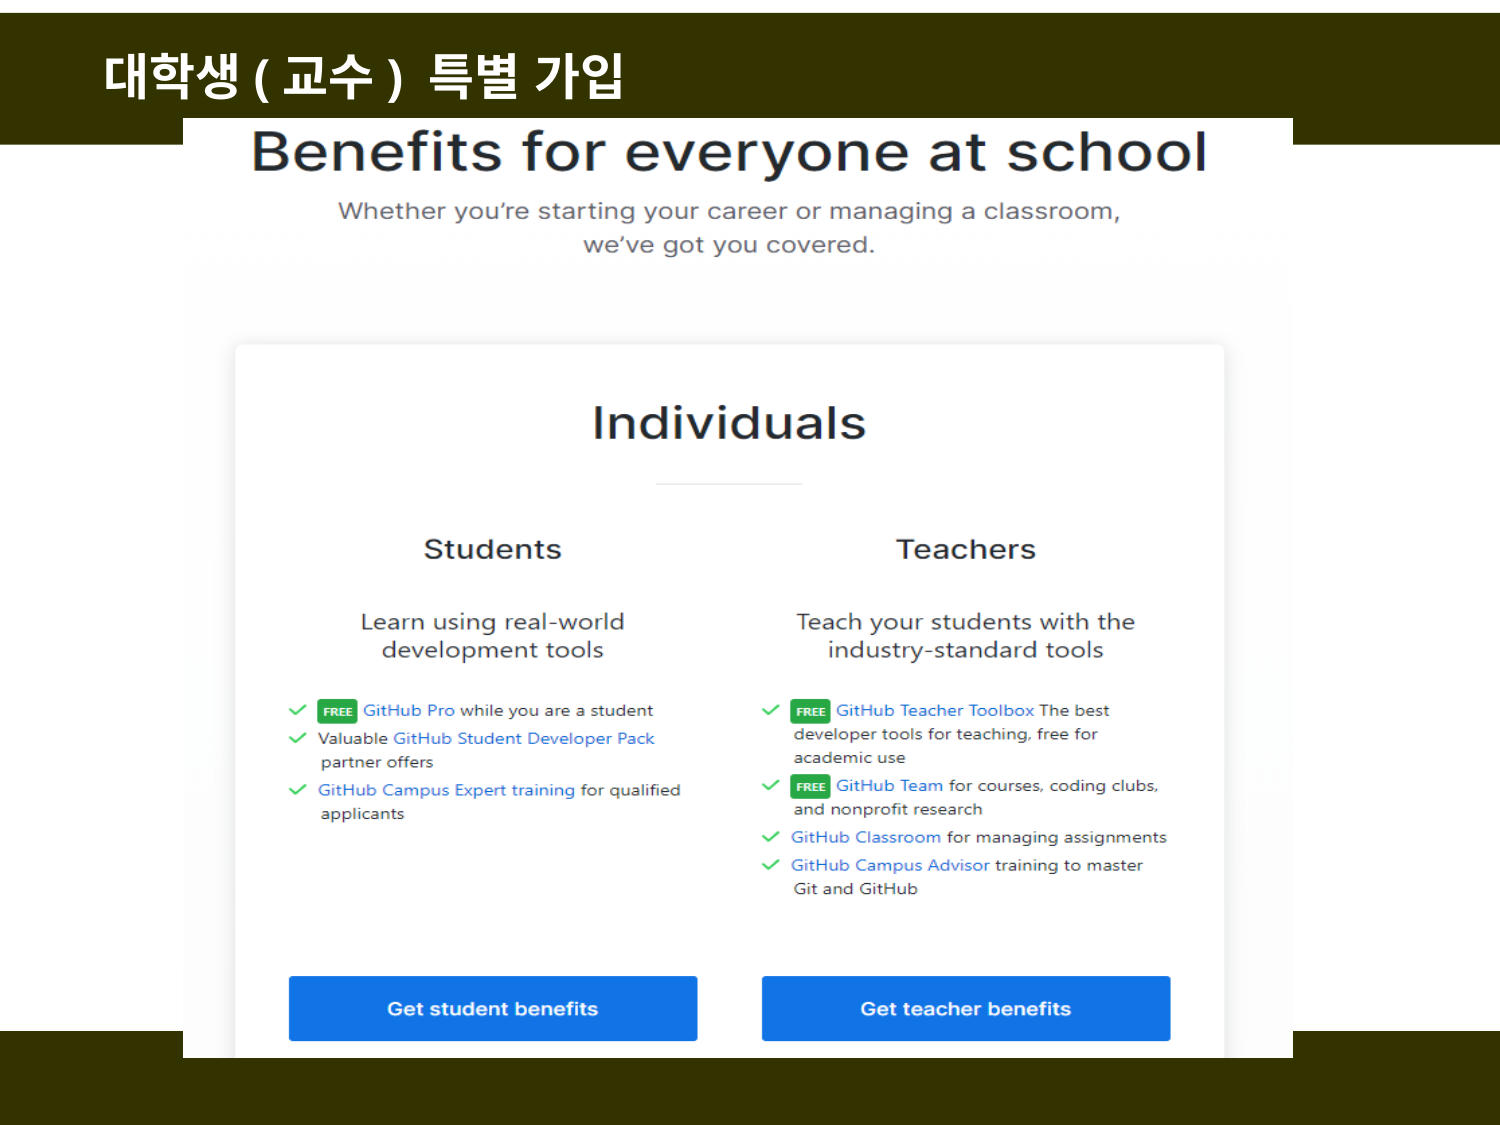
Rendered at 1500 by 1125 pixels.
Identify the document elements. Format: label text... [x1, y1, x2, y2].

picture [183, 118, 1293, 1058]
title 대학생(교수) 특별 가입 [88, 31, 1282, 126]
